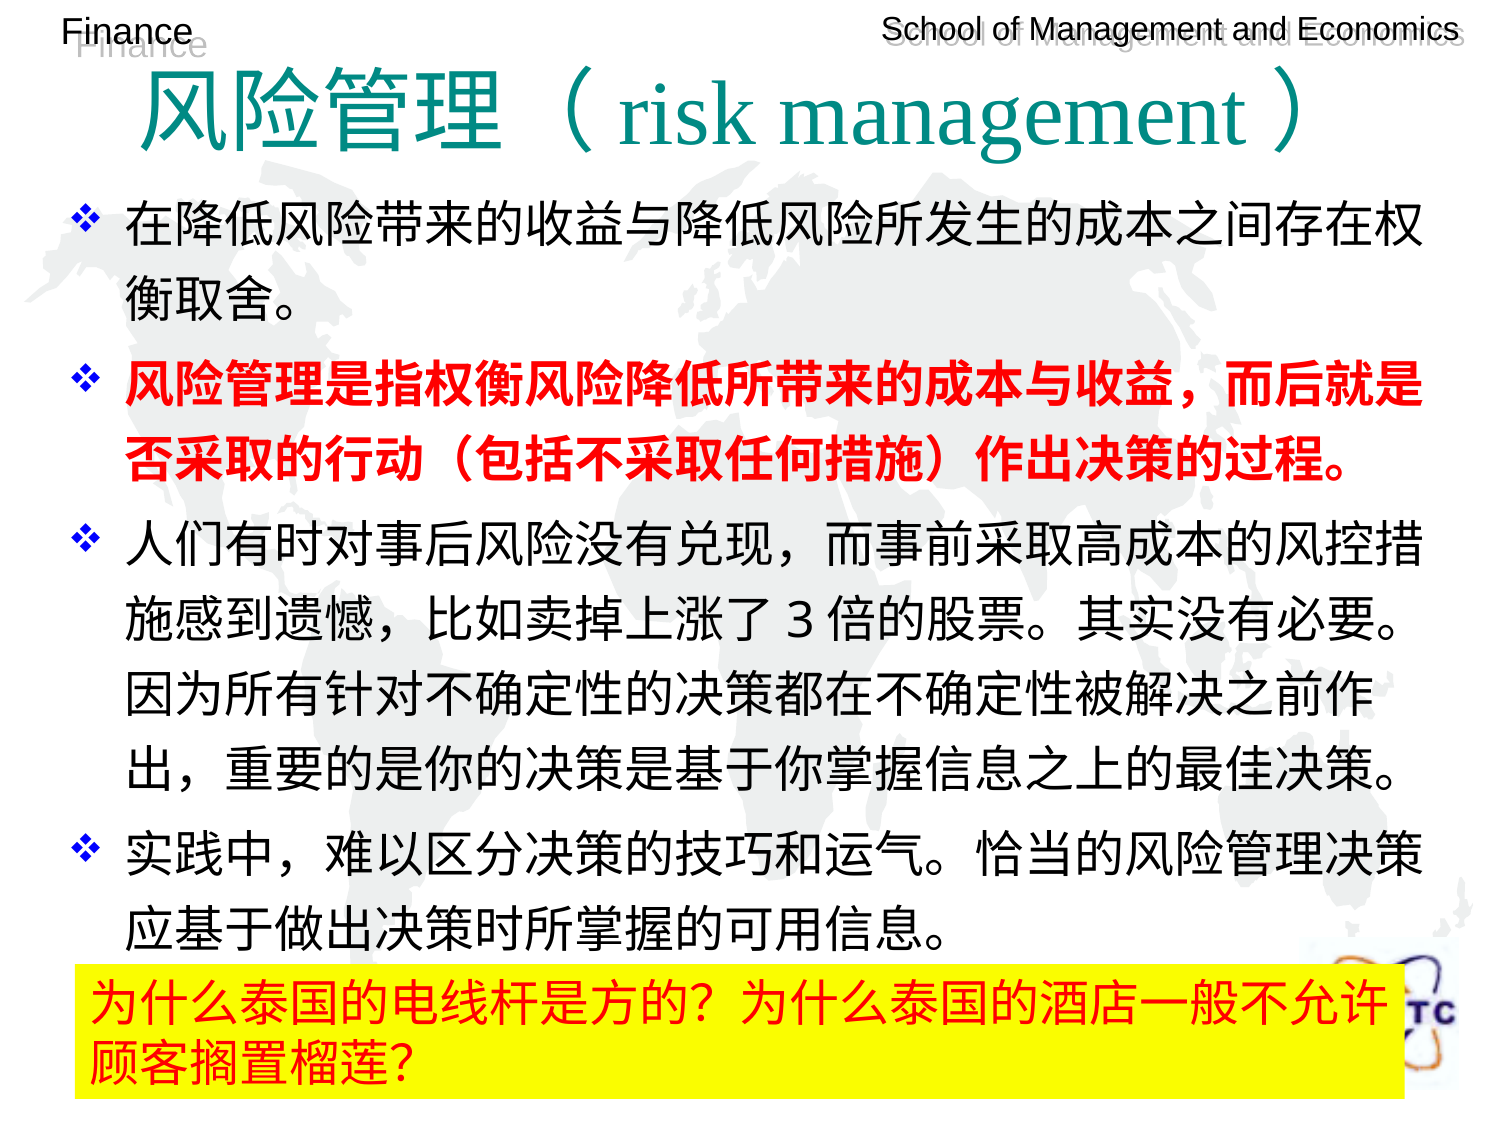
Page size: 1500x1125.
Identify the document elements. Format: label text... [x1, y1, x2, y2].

text_box 为什么泰国的电线杆是方的？为什么泰国的酒店一般不允许顾客搁置榴莲？ [74, 964, 1405, 1099]
picture [1405, 937, 1459, 1090]
list 在降低风险带来的收益与降低风险所发生的成本之间存在权衡取舍。 风险管理是指权衡风险降低所带来的成本与收益，而后就是否采取的行动（包括不采取任何措施）作出决策的过程。 人们有时对事后风险没有兑现，而事前采取高成本的风控措施感到遗憾，比如卖掉上涨了3倍的股票。其实没有必要。因为所有针对不确定性的决策都在不确定性被解决之前作出，重要的是你的决策是基于你掌握信息之上的最佳决策。 实践中，难以区分决策的技巧和运气。恰当的风险管理决策应基于做出决策时所掌握的可用信息。 [53, 170, 1447, 1080]
title 风险管理（risk management） [75, 45, 1425, 170]
